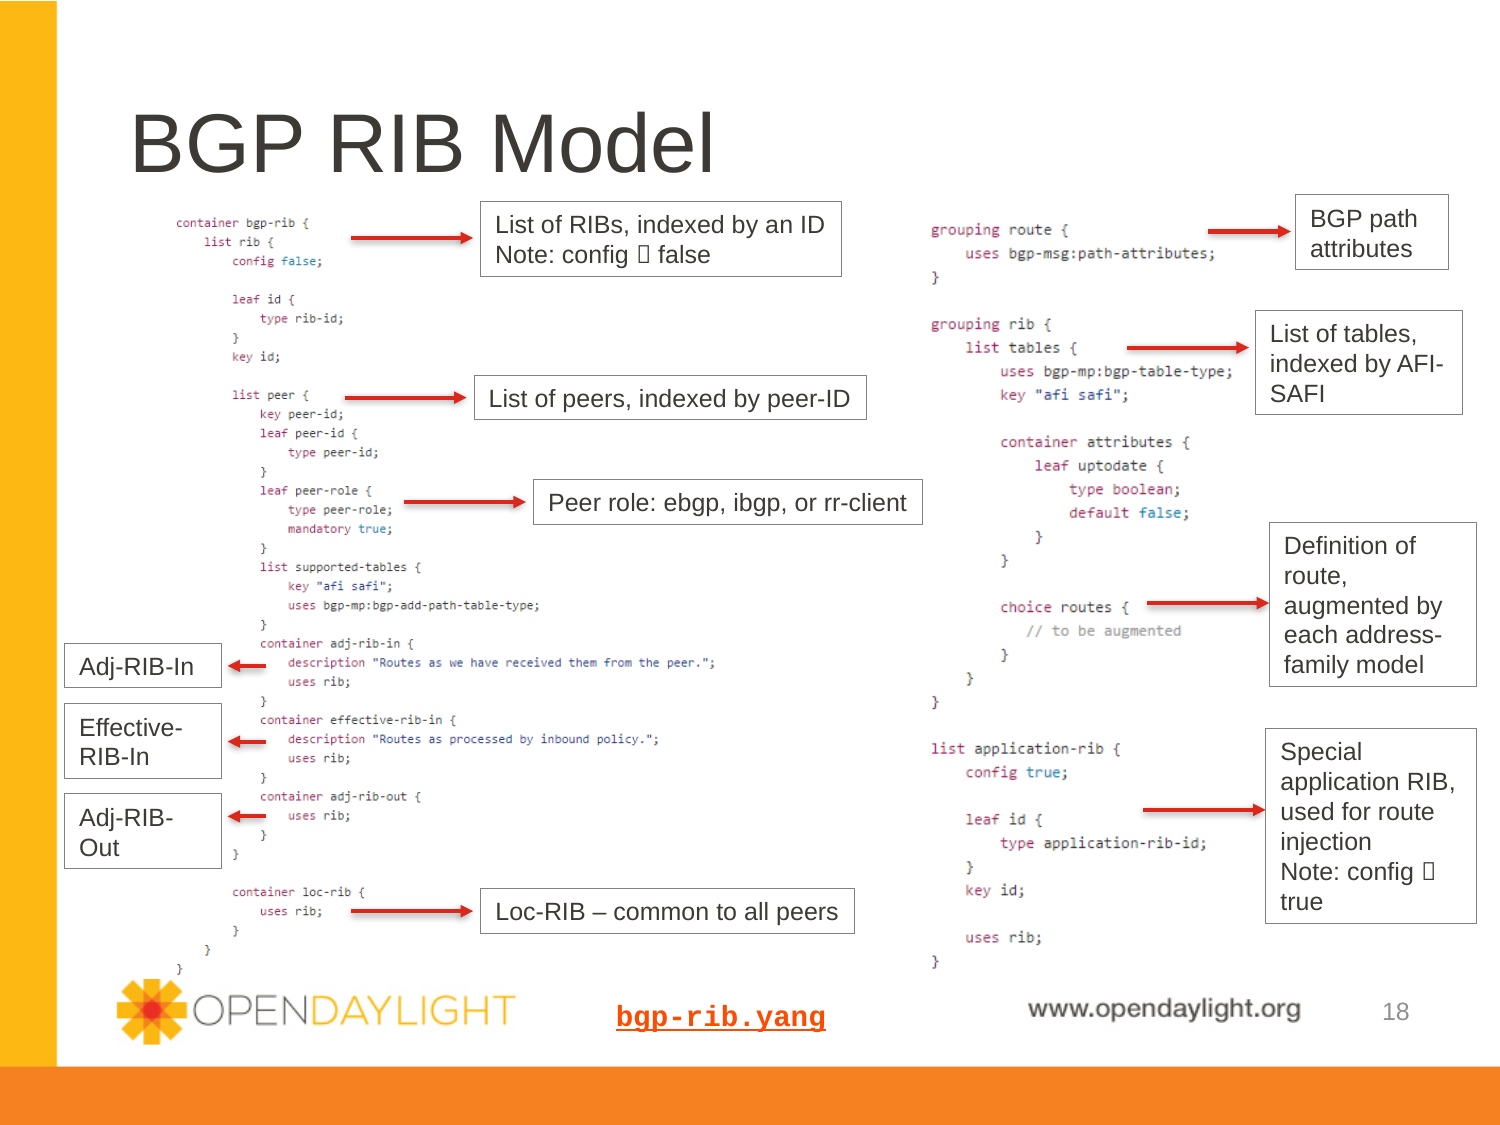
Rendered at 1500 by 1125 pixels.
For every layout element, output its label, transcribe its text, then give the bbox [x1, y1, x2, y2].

text_box Effective-RIB-In [64, 703, 137, 779]
text_box Adj-RIB-In [64, 642, 137, 688]
text_box Loc-RIB – common to all peers [739, 888, 855, 933]
text_box Adj-RIB-Out [64, 793, 137, 869]
text_box bgp-rib.yang [601, 990, 841, 1040]
text_box BGP path attributes [1295, 194, 1449, 270]
picture [0, 1, 1500, 1125]
title BGP RIB Model [115, 45, 1425, 233]
text_box Special application RIB, used for route injection Note: config  true [1281, 728, 1476, 923]
text_box List of tables, indexed by AFI-SAFI [1281, 309, 1463, 415]
slide_number 18 [1340, 980, 1425, 1041]
text_box Peer role: ebgp, ibgp, or rr-client [739, 479, 883, 525]
text_box List of RIBs, indexed by an ID Note: config  false [480, 201, 842, 277]
text_box Definition of route, augmented by each address-family model [1281, 521, 1476, 687]
text_box List of peers, indexed by peer-ID [739, 375, 867, 420]
